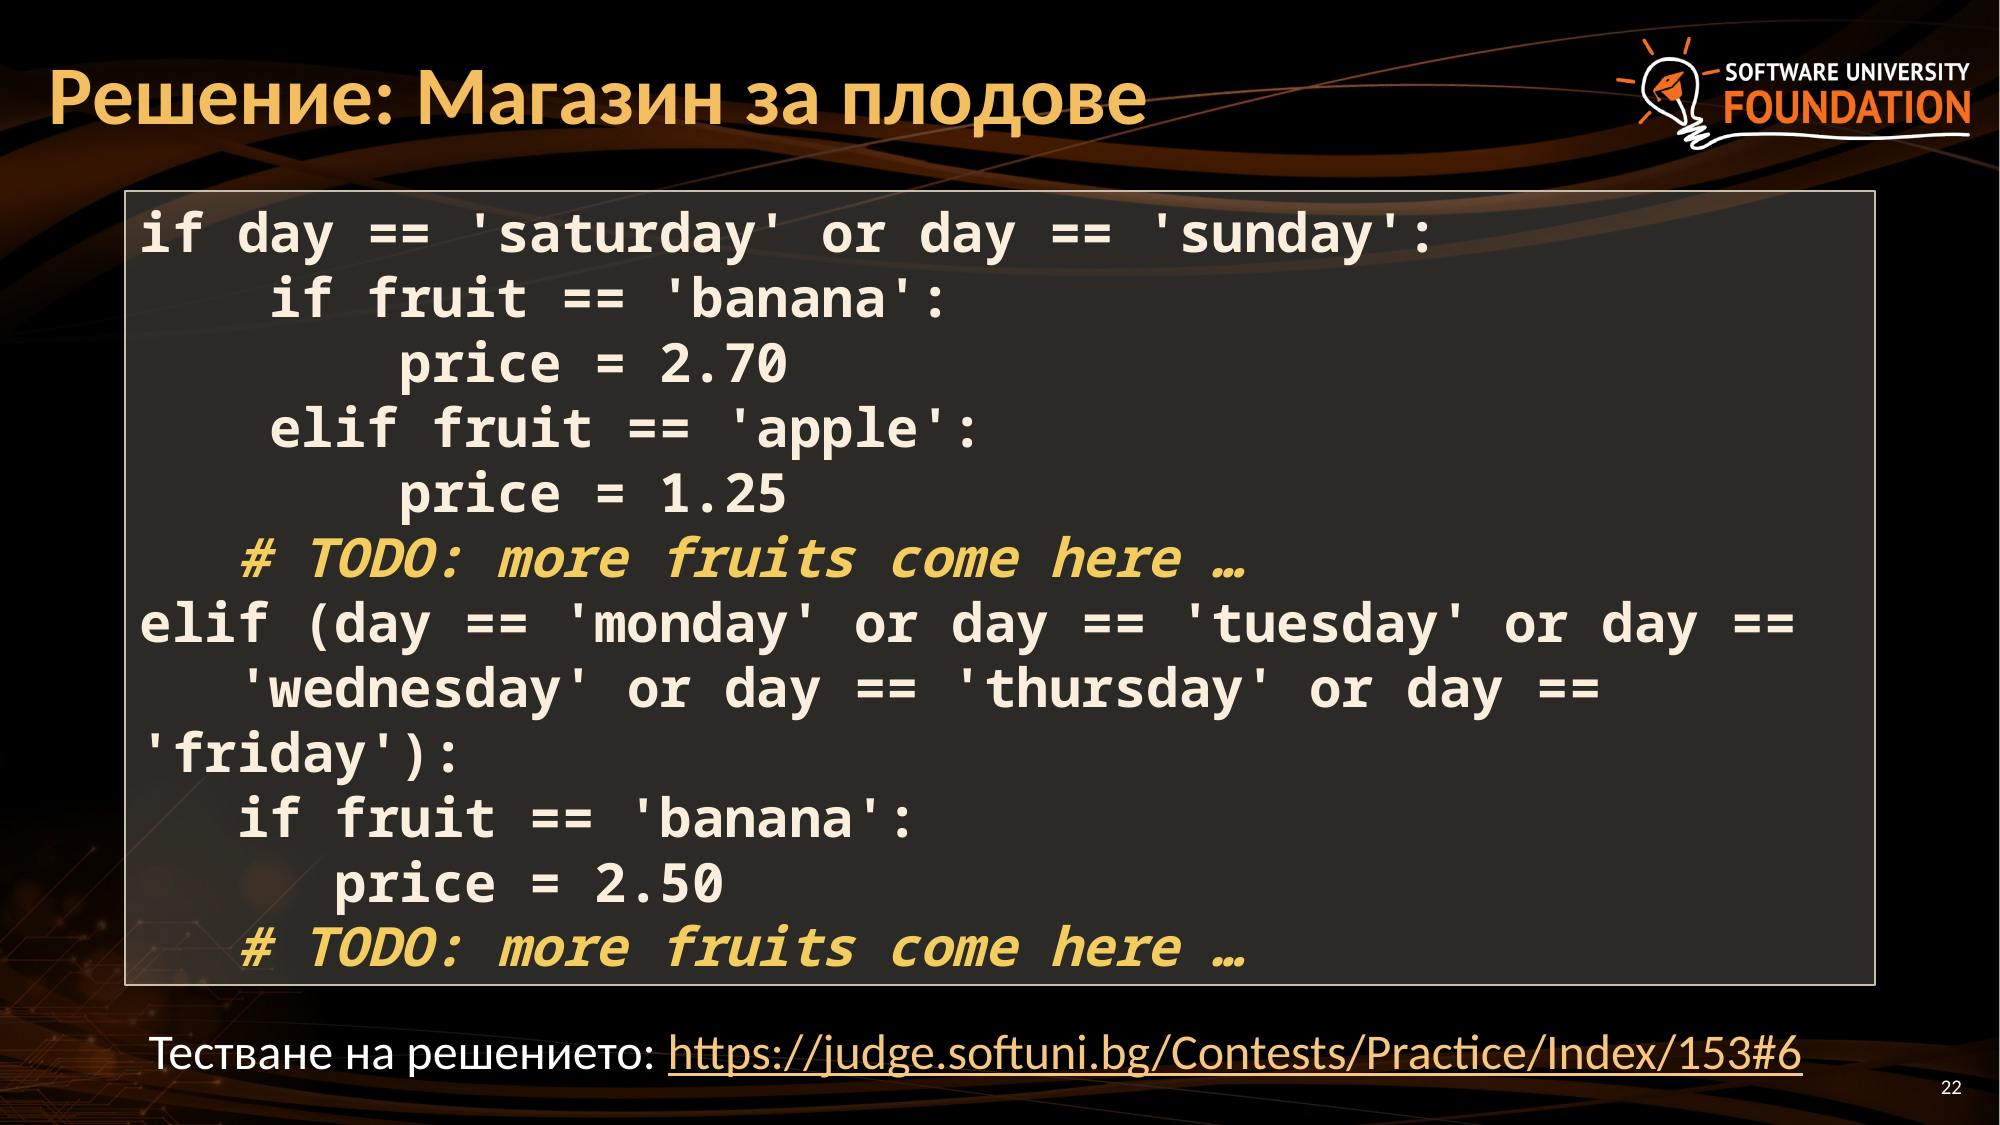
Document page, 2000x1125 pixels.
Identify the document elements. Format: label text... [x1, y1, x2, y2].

slide_number 22 [1897, 1070, 1968, 1103]
picture [0, 0, 2000, 1125]
title Решение: Магазин за плодове [30, 6, 1602, 189]
text_box Тестване на решението: https://judge.softuni.bg/Contests/Practice/Index/153#6 [133, 1011, 1884, 1087]
text_box if day == 'saturday' or day == 'sunday': if fruit == 'banana': price = 2.70 elif fruit == 'apple': price = 1.25 # TODO: more fruits come here … elif (day == 'monday' or day == 'tuesday' or day == 'wednesday' or day == 'thursday' or day == 'friday'): if fruit == 'banana': price = 2.50 # TODO: more fruits come here … [124, 190, 1875, 986]
